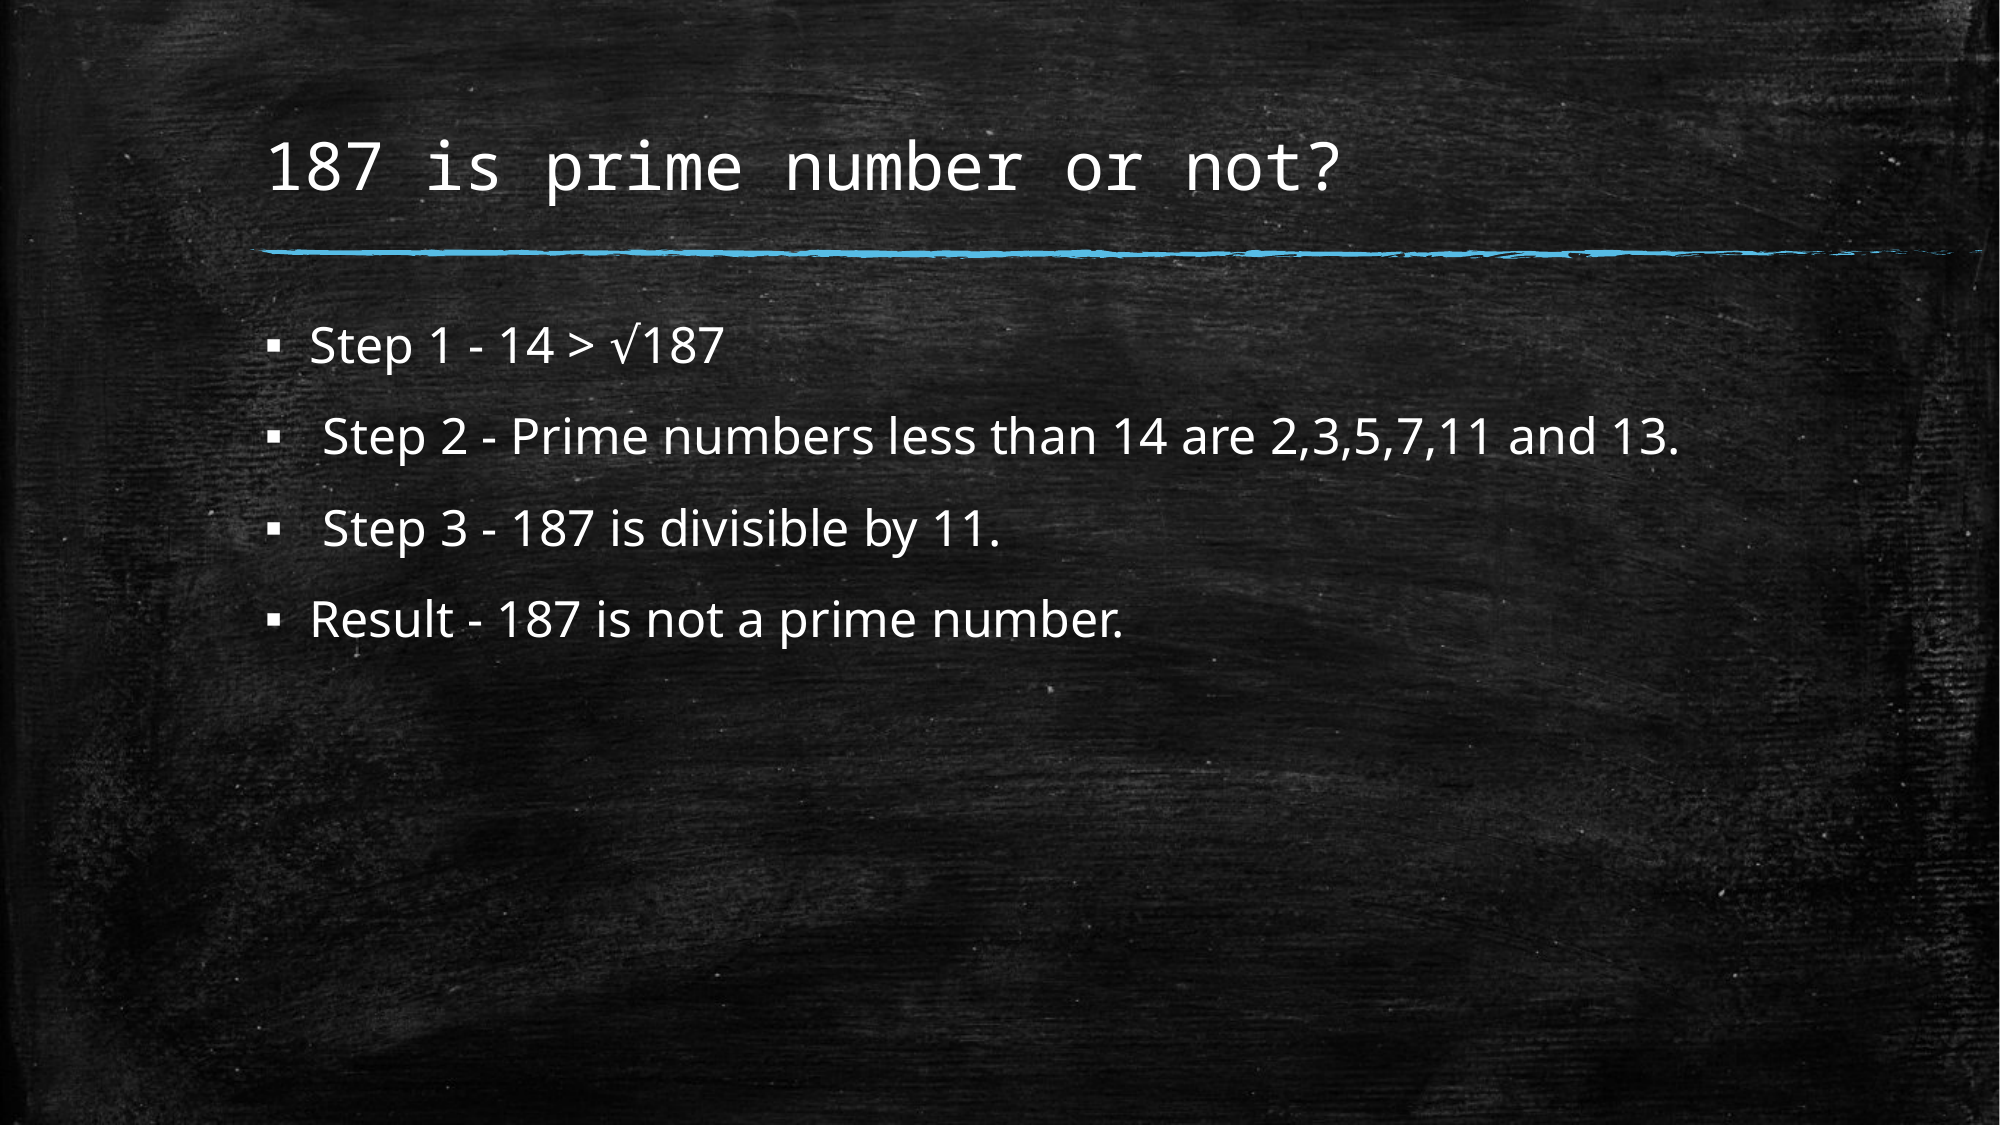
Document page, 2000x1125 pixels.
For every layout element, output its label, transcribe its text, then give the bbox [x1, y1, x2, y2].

list Step 1 - 14 > √187 Step 2 - Prime numbers less than 14 are 2,3,5,7,11 and 13. Step 3 - 187 is divisible by 11. Result - 187 is not a prime number. [249, 312, 1750, 1013]
title 187 is prime number or not? [249, 45, 1750, 213]
